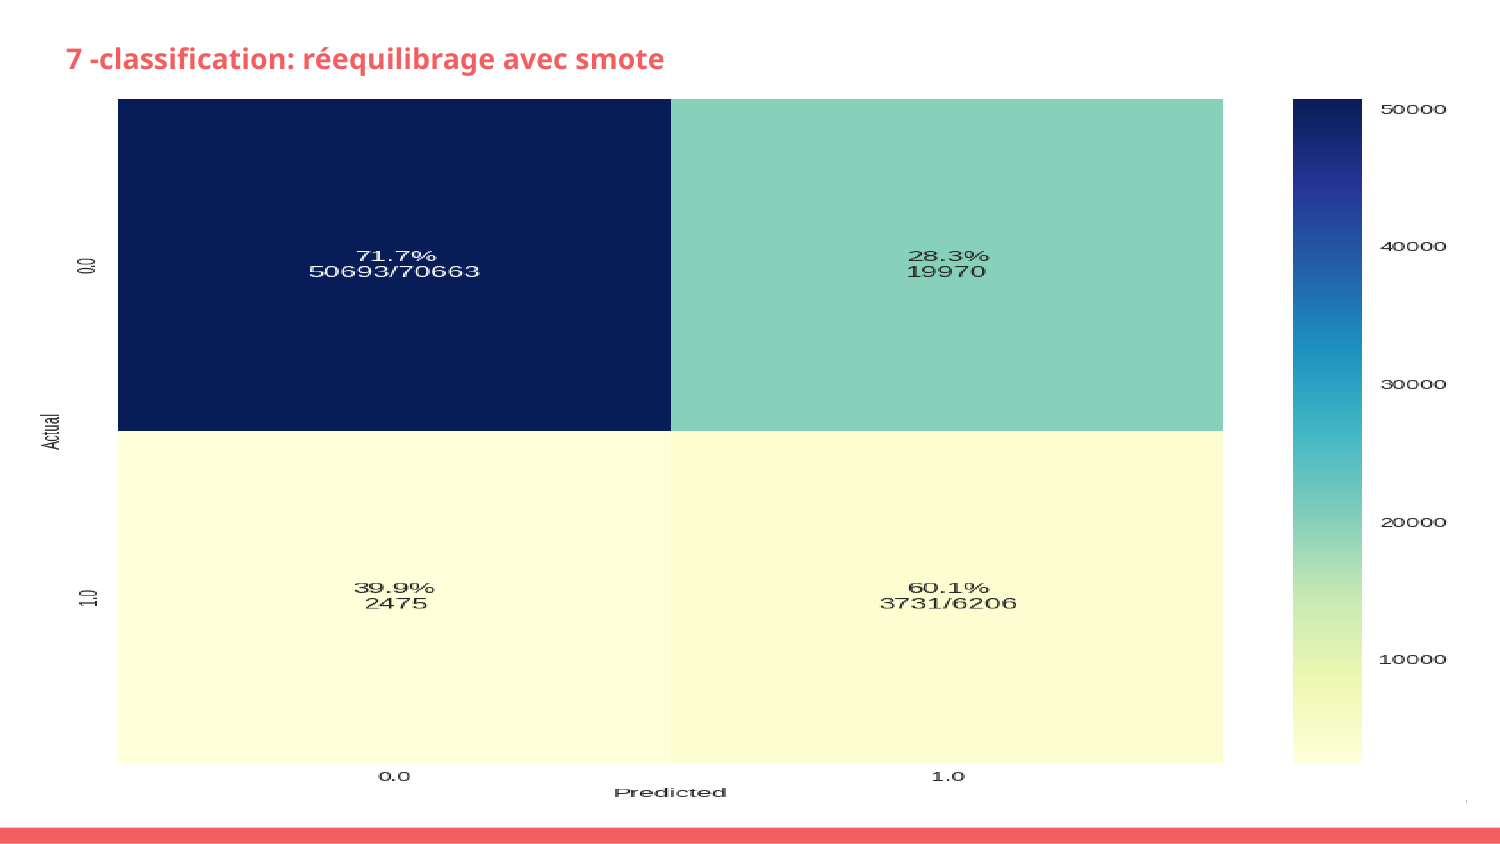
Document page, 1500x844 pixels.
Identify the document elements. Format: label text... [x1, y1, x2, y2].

slide_number ‹#› [1392, 767, 1483, 833]
title 7 -classification: réequilibrage avec smote [51, 25, 1449, 88]
picture [24, 90, 1466, 809]
